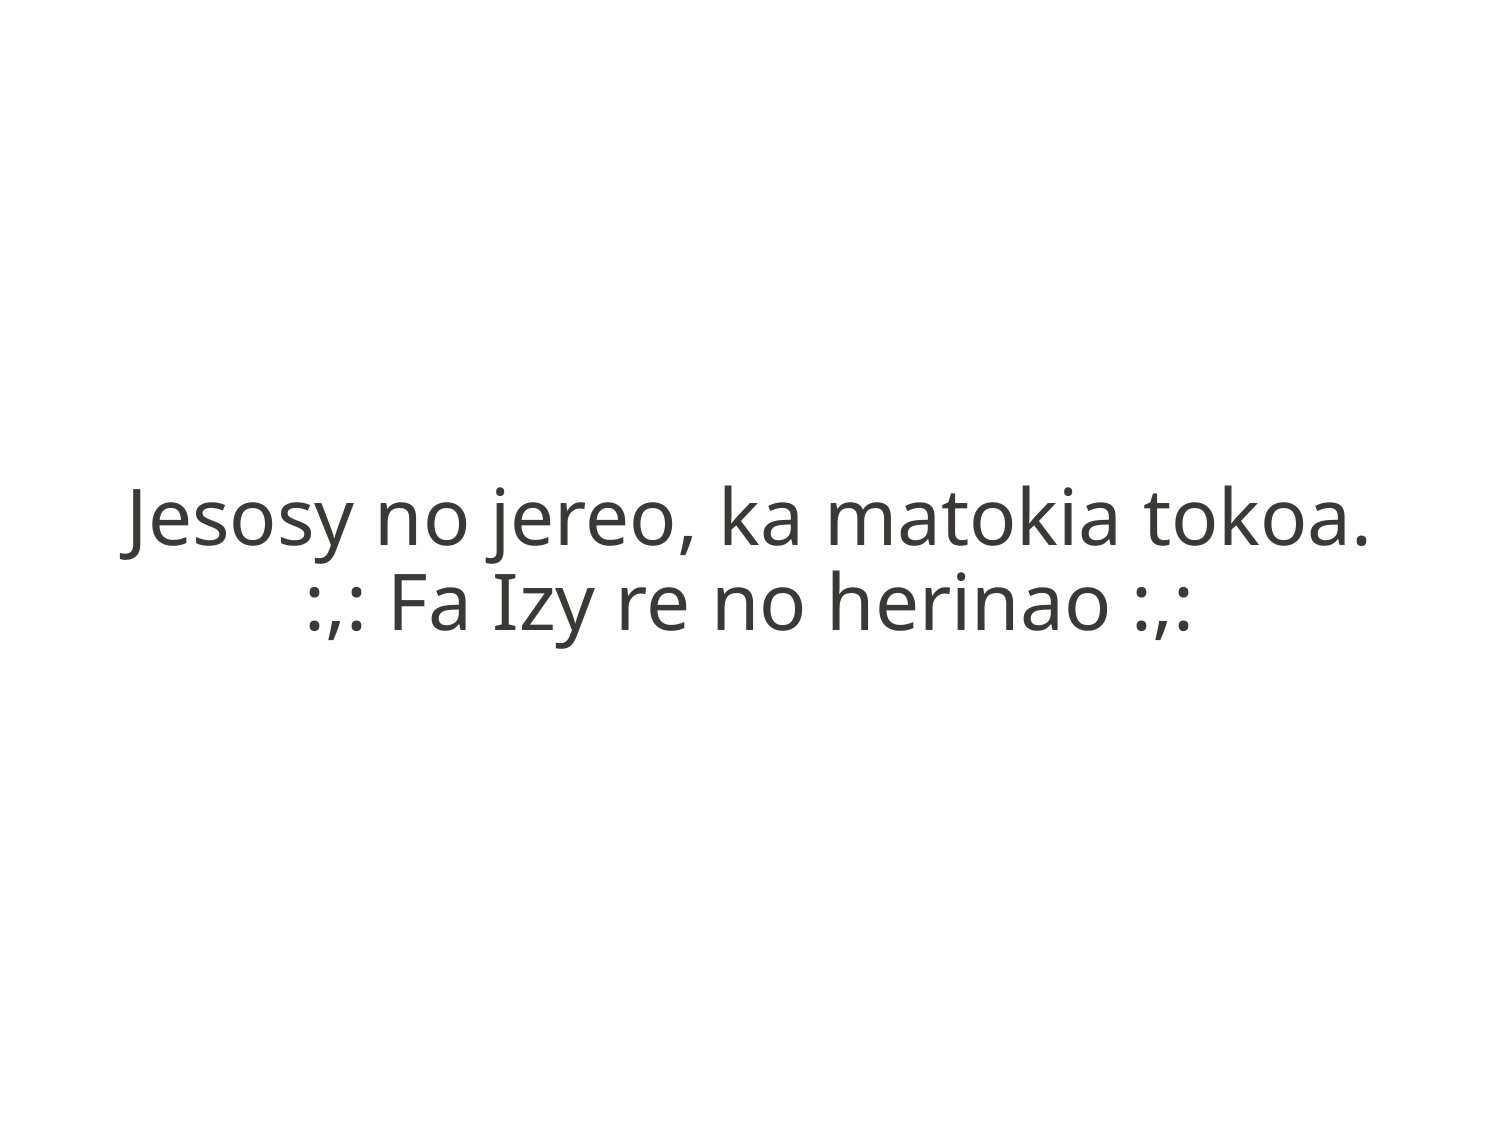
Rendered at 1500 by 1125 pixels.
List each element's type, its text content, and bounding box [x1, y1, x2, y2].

title Jesosy no jereo, ka matokia tokoa. :,: Fa Izy re no herinao :,: [103, 453, 1397, 672]
